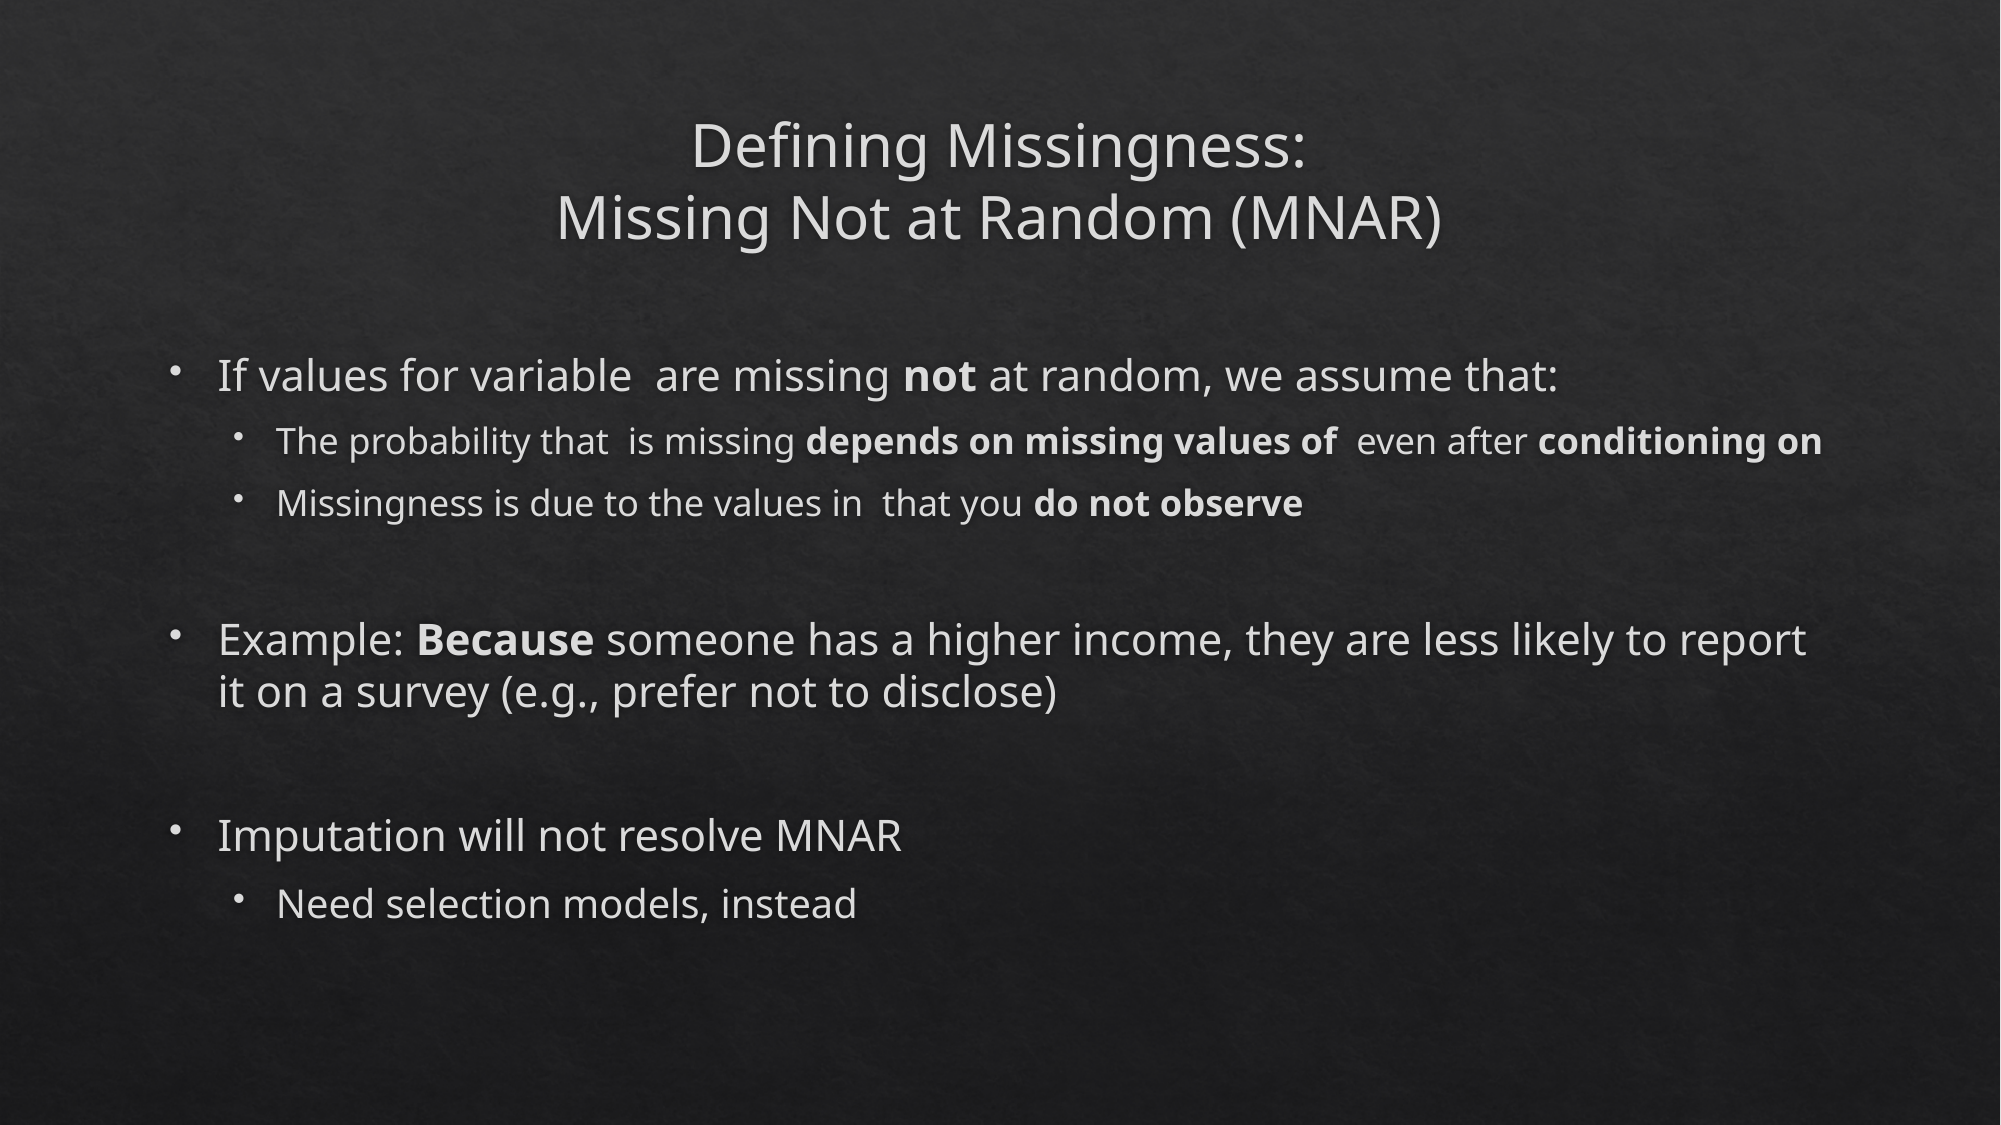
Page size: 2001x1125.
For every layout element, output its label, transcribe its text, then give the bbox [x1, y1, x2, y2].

title Defining Missingness: Missing Not at Random (MNAR) [149, 99, 1849, 260]
